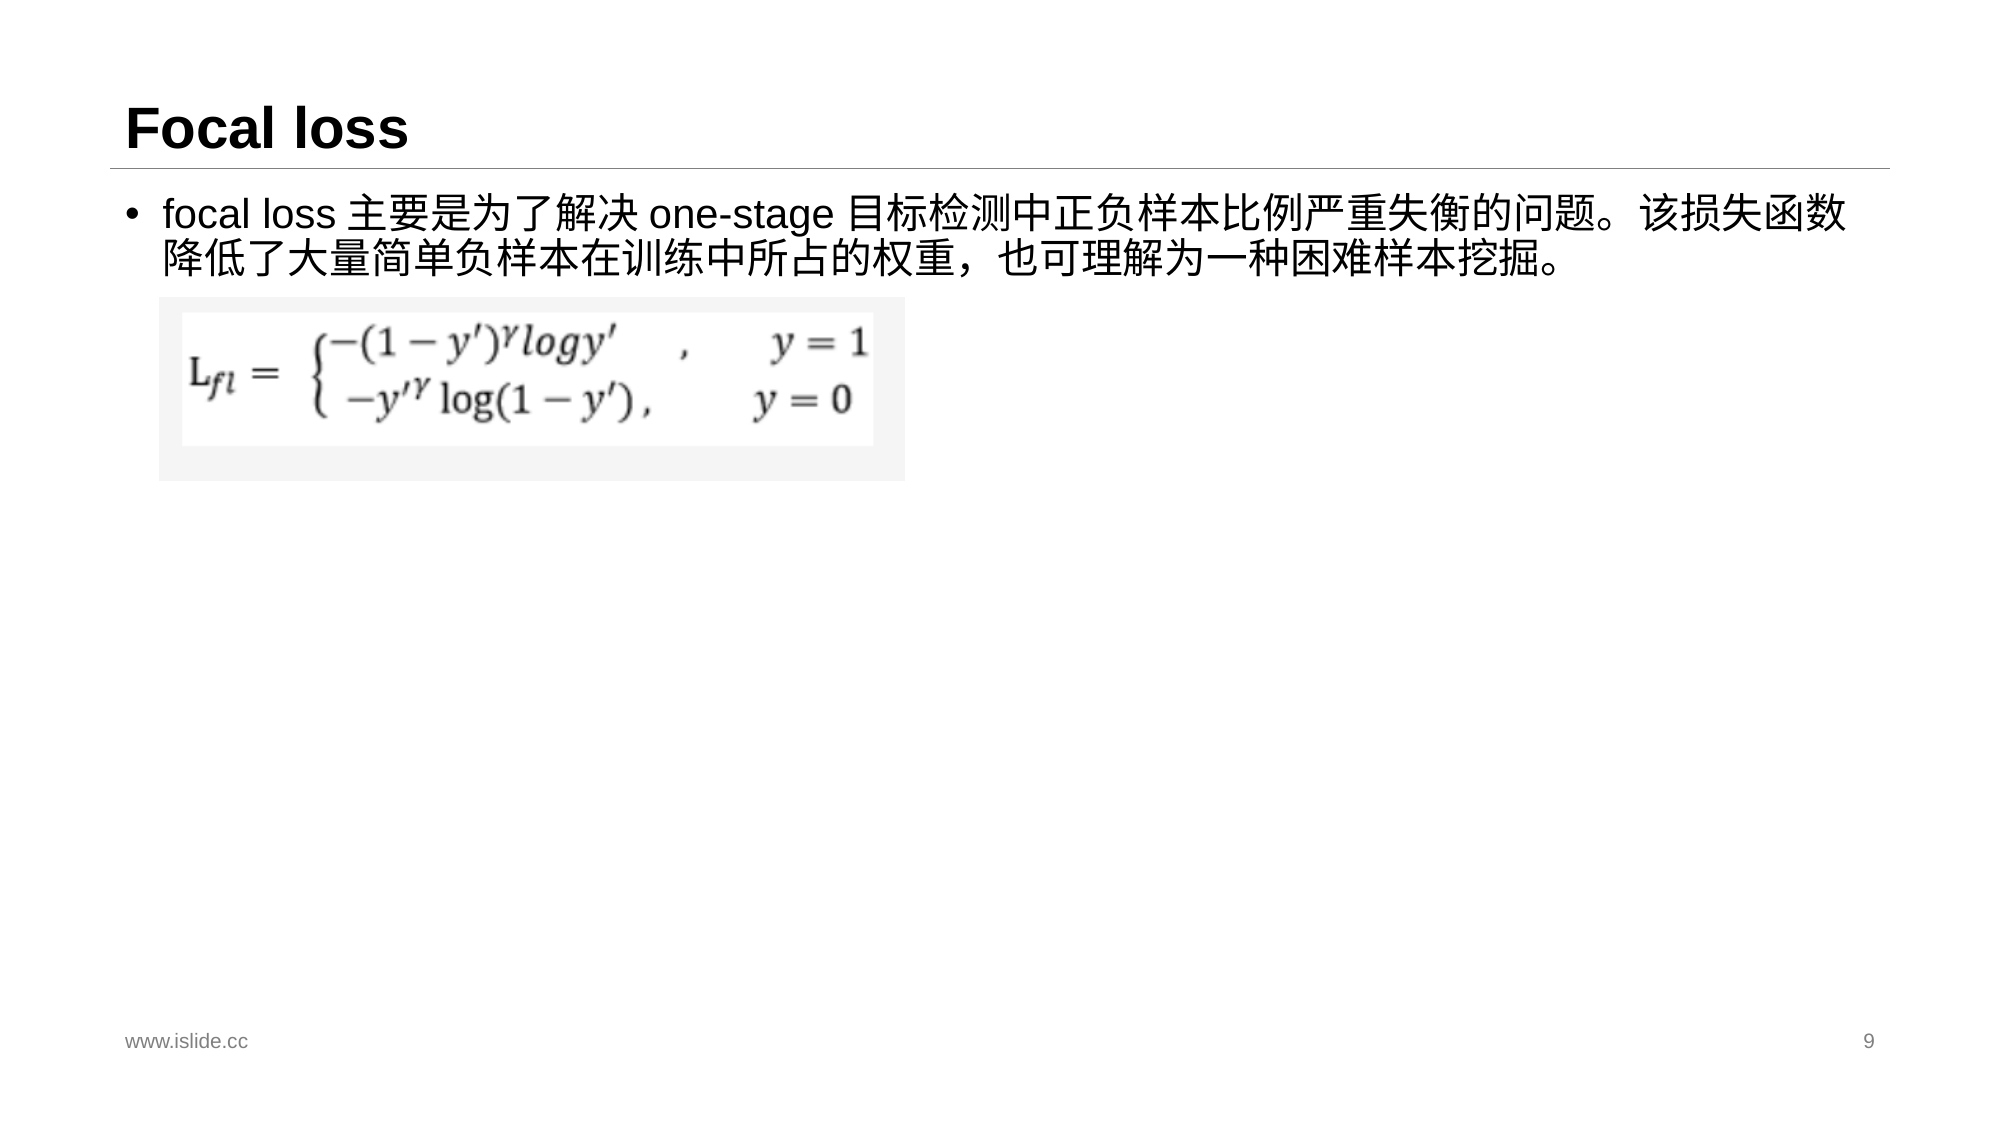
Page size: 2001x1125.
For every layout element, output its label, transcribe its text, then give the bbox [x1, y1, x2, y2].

footer www.islide.cc [109, 1023, 790, 1058]
list focal loss主要是为了解决one-stage目标检测中正负样本比例严重失衡的问题。该损失函数降低了大量简单负样本在训练中所占的权重，也可理解为一种困难样本挖掘。 [109, 185, 1890, 1007]
slide_number 9 [1412, 1023, 1890, 1058]
picture [159, 297, 905, 481]
title Focal loss [109, 0, 1890, 169]
